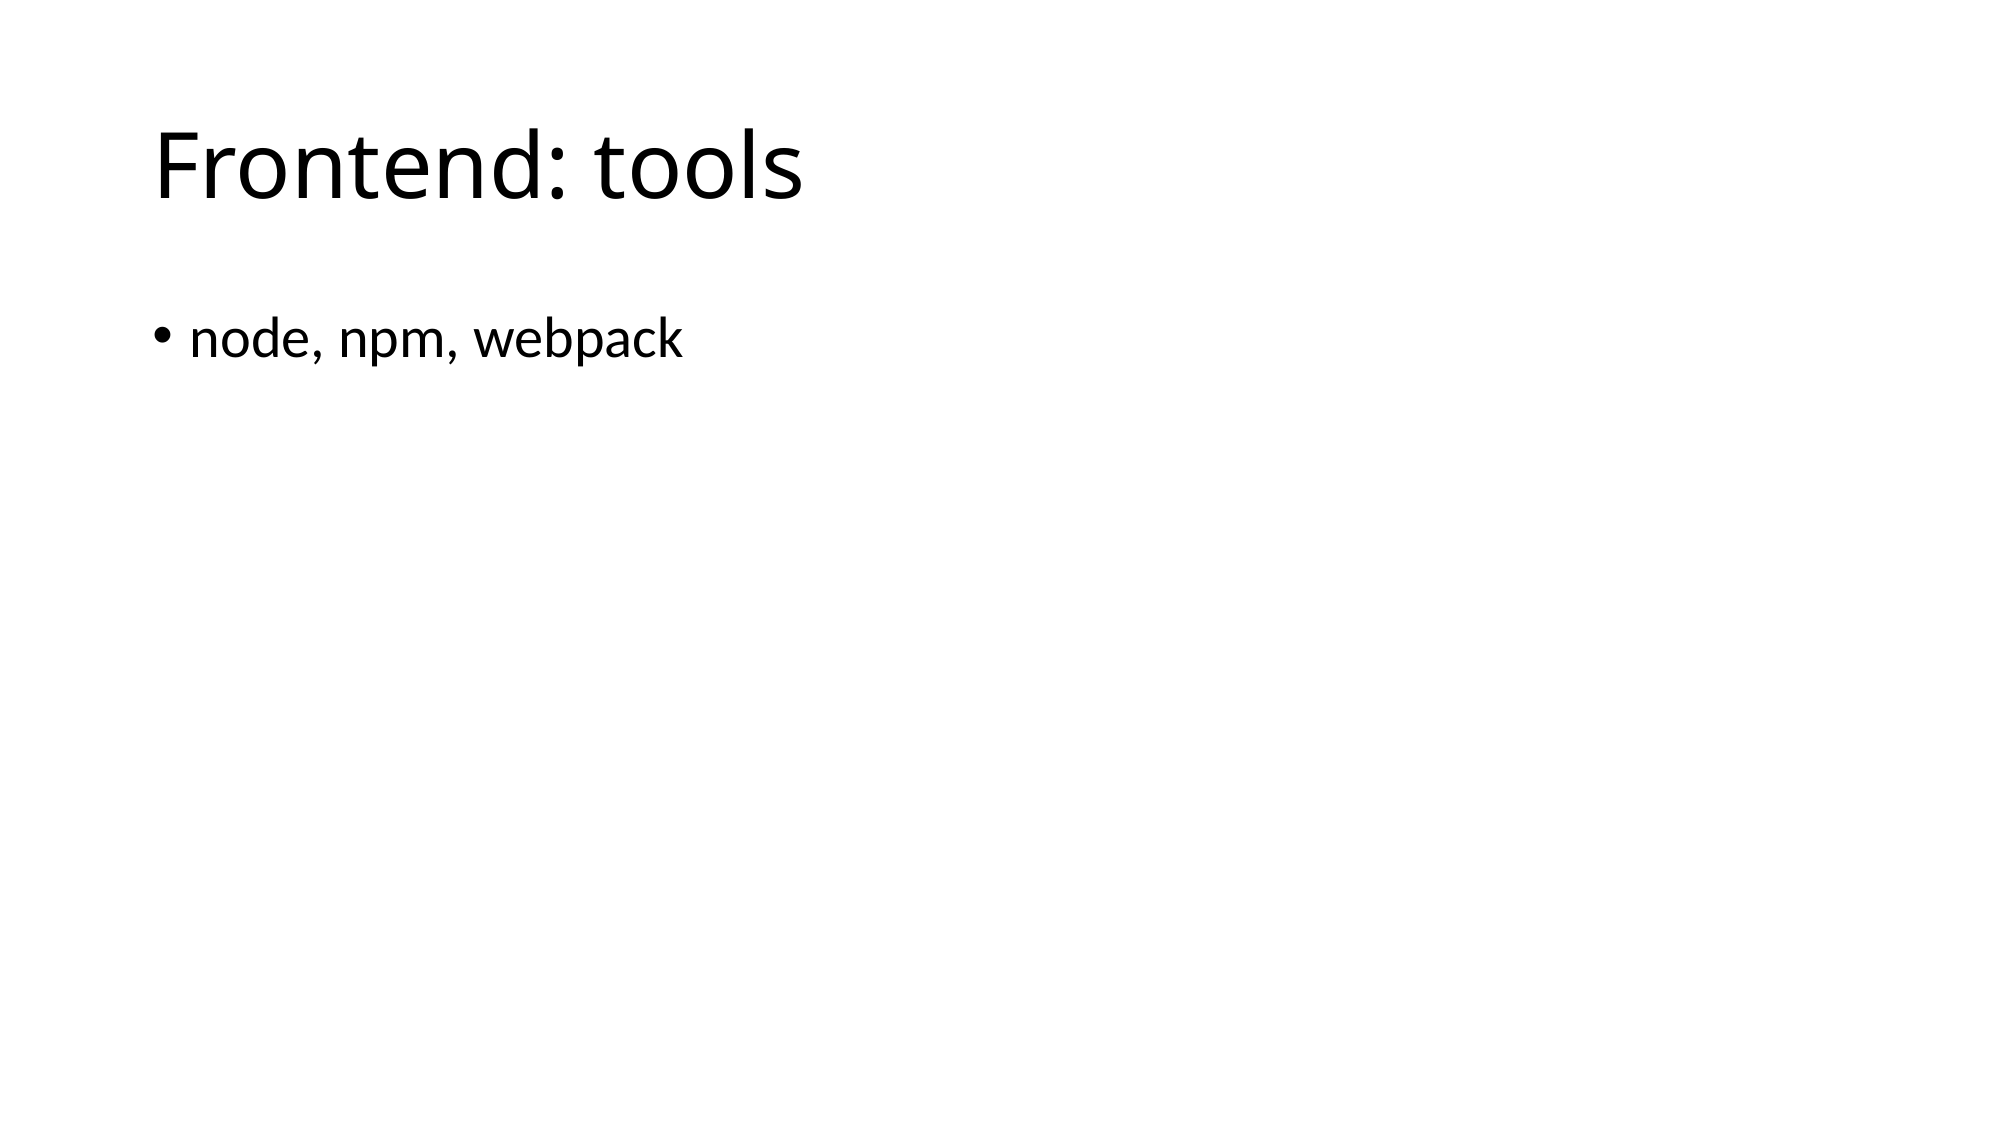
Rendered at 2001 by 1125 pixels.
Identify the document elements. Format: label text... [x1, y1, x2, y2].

title Frontend: tools [137, 59, 1863, 278]
list node, npm, webpack [137, 299, 1863, 1014]
